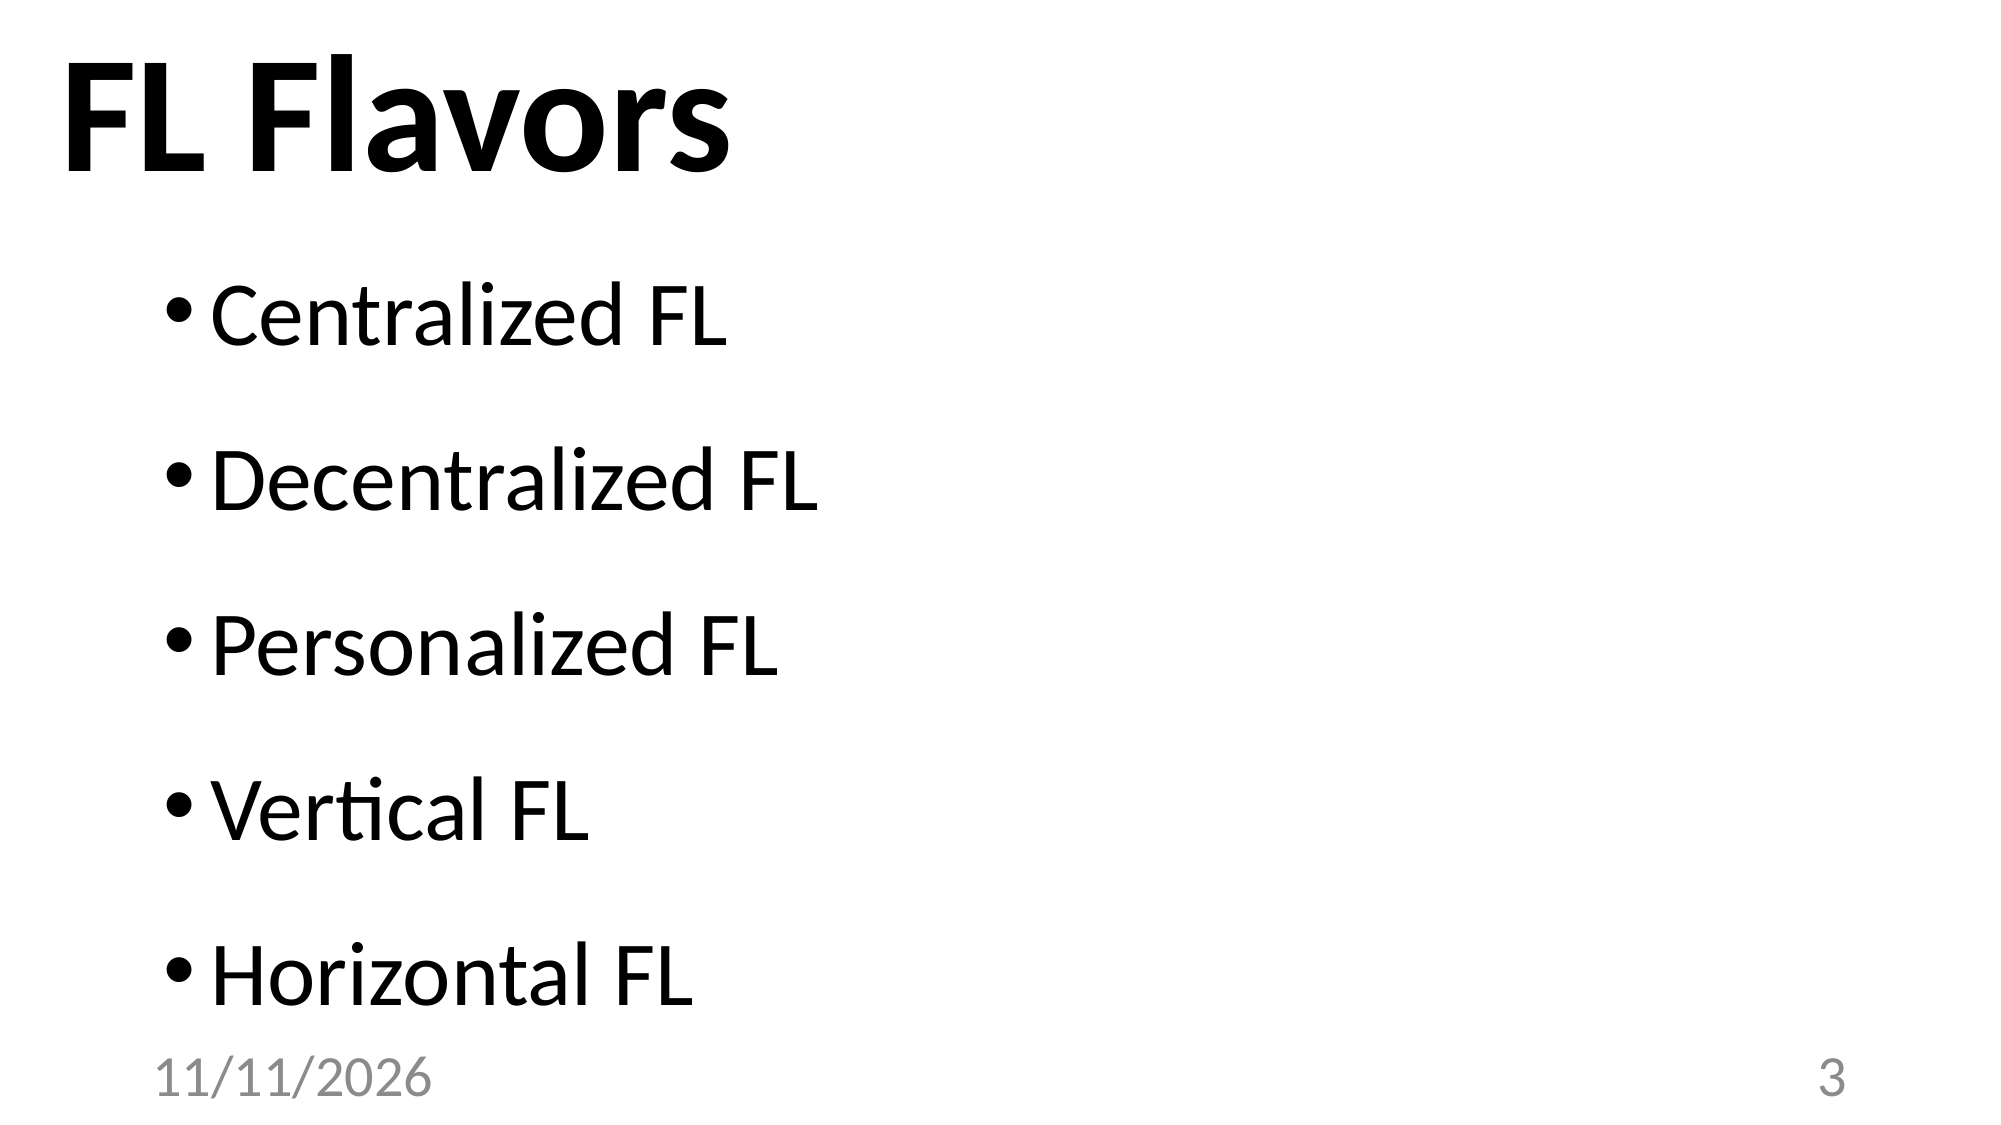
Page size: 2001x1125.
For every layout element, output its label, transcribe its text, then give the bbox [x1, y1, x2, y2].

title FL Flavors [45, 22, 1955, 213]
slide_number 3 [1412, 1042, 1863, 1103]
text_box Centralized FL Decentralized FL Personalized FL Vertical FL Horizontal FL [148, 191, 2000, 1031]
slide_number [137, 1042, 588, 1103]
